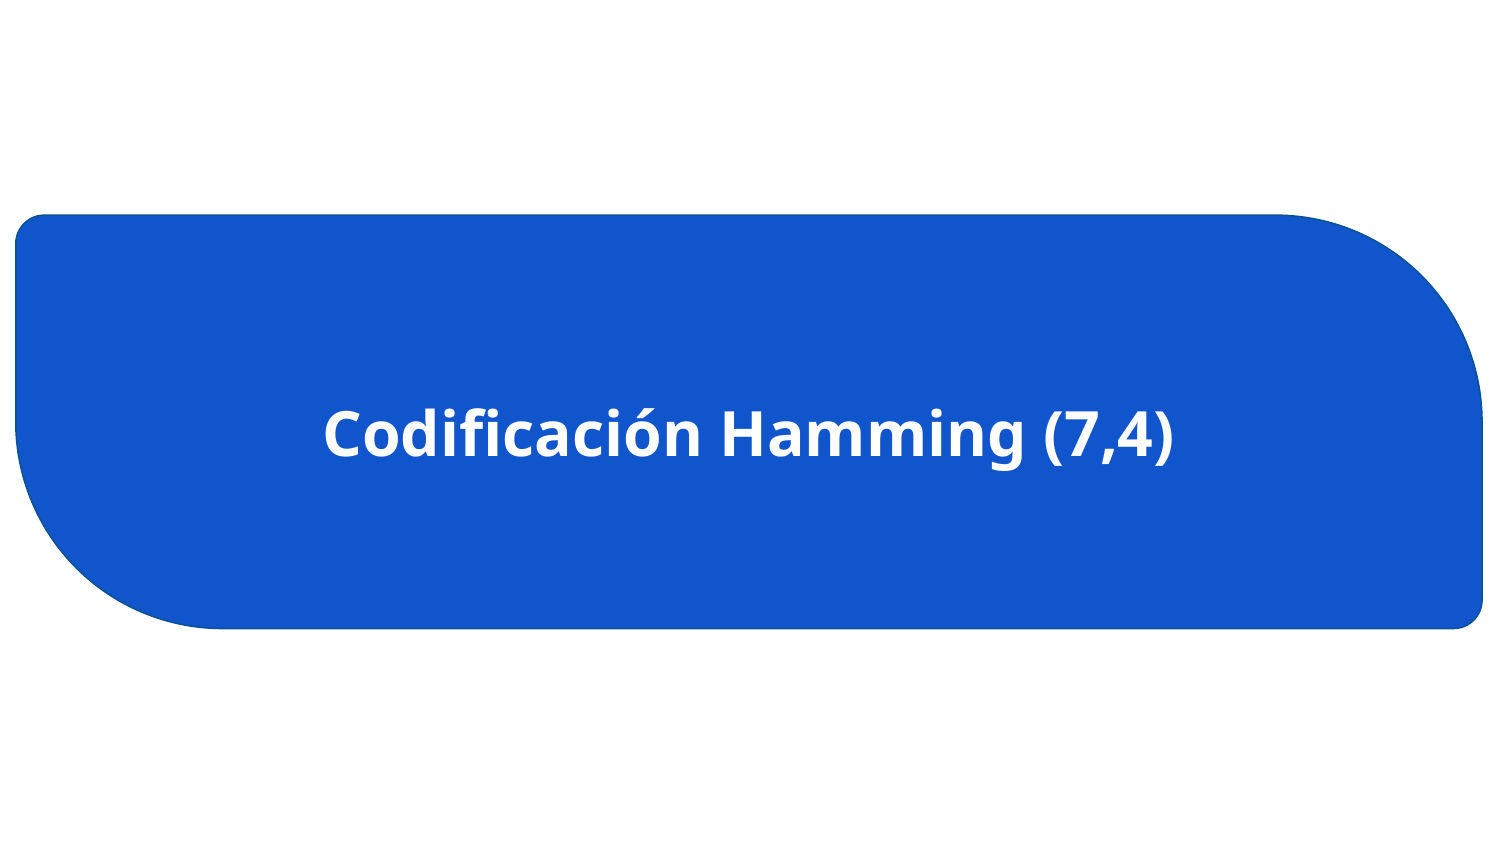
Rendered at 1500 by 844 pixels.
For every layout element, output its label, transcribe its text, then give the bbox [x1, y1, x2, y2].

text_box Codificación Hamming (7,4) [15, 215, 1483, 629]
